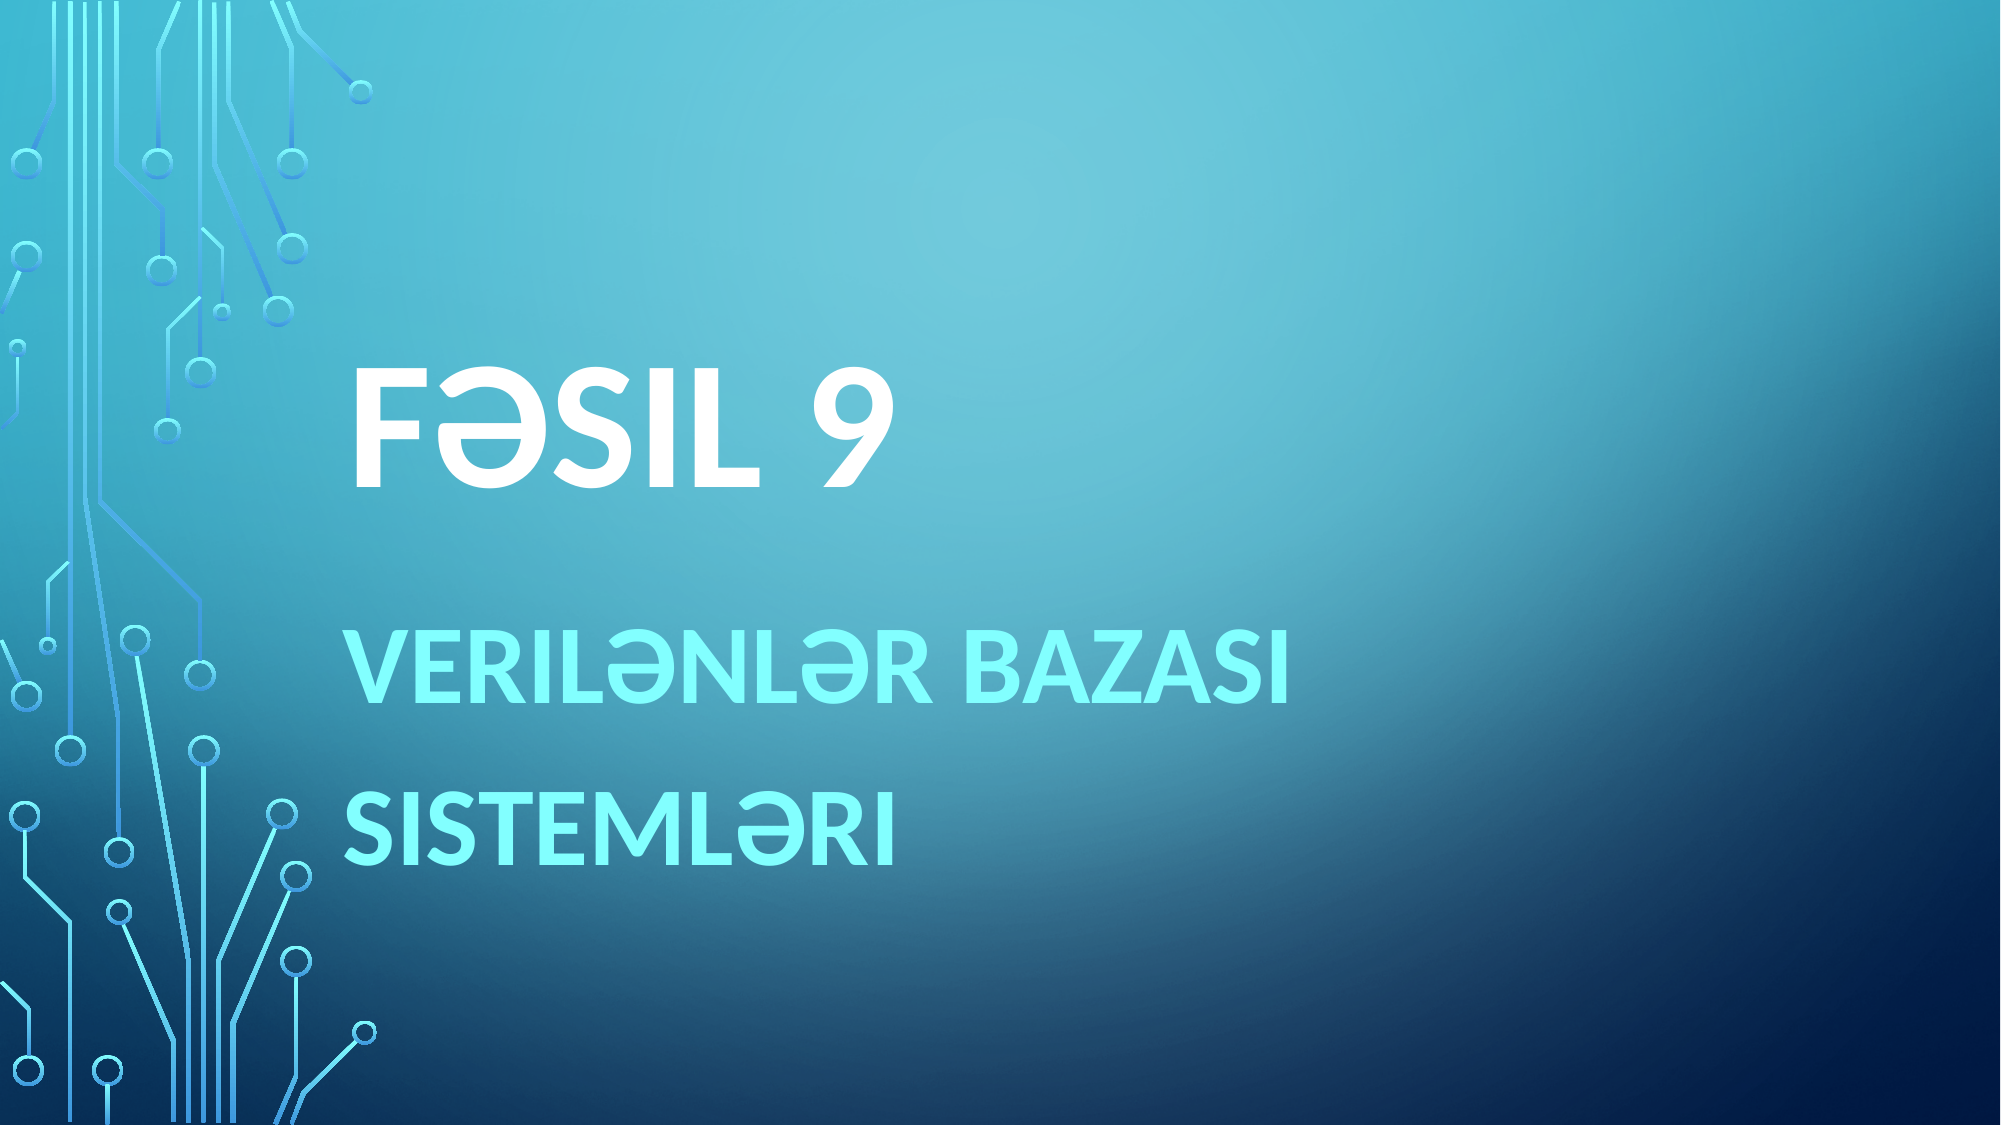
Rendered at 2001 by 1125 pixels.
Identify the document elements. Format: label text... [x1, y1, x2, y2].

subtitle Verilənlər bazası sistemləri [327, 556, 1771, 848]
title Fəsil 9 [332, 250, 1775, 643]
